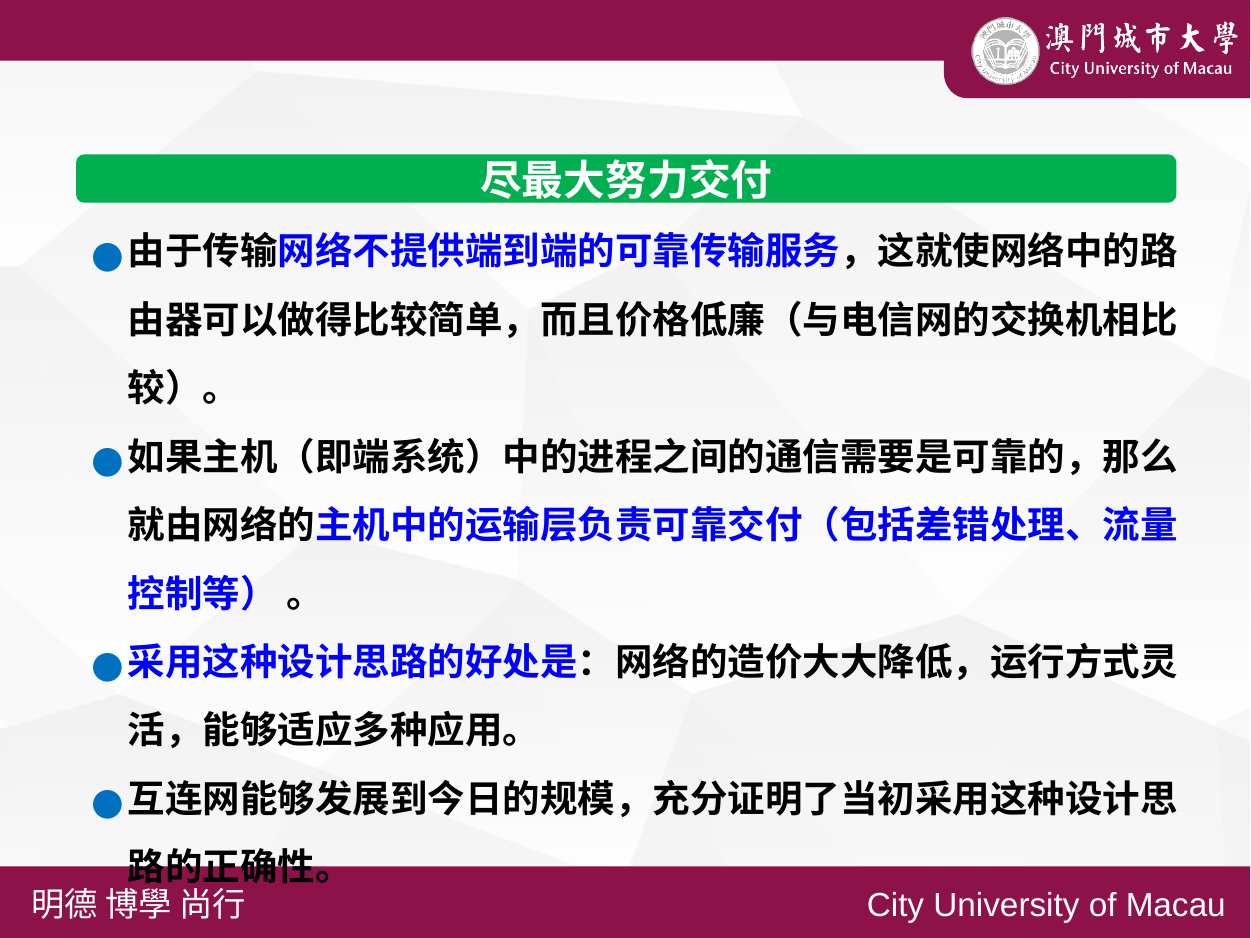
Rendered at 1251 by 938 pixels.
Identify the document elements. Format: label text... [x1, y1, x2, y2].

picture [1048, 59, 1232, 80]
picture [0, 61, 1251, 866]
picture [971, 17, 1040, 85]
text_box 尽最大努力交付 [76, 154, 1177, 196]
picture [1043, 21, 1238, 55]
text_box 由于传输网络不提供端到端的可靠传输服务，这就使网络中的路由器可以做得比较简单，而且价格低廉（与电信网的交换机相比较）。 如果主机（即端系统）中的进程之间的通信需要是可靠的，那么就由网络的主机中的运输层负责可靠交付（包括差错处理、流量控制等） 。 采用这种设计思路的好处是：网络的造价大大降低，运行方式灵活，能够适应多种应用。 互连网能够发展到今日的规模，充分证明了当初采用这种设计思路的正确性。 [76, 196, 1195, 896]
